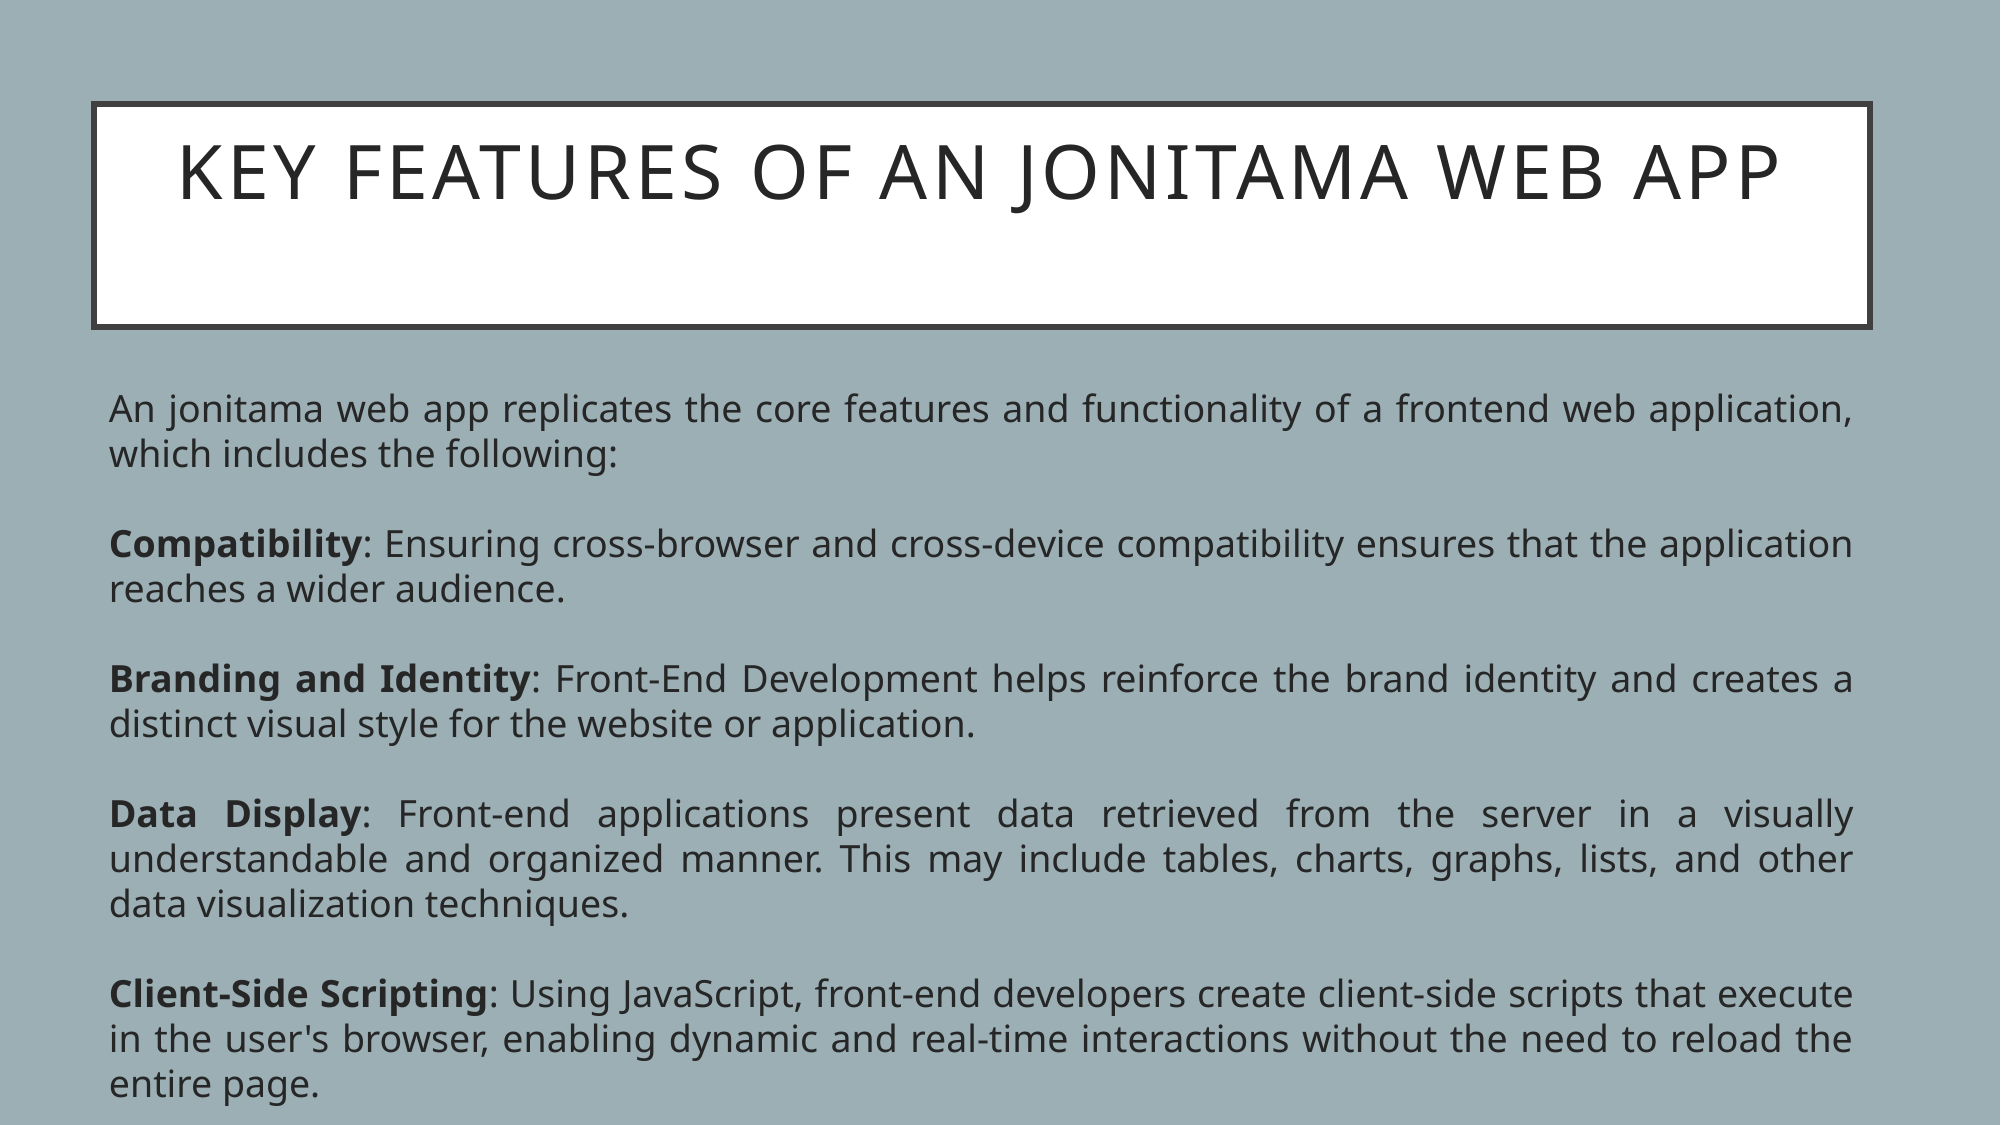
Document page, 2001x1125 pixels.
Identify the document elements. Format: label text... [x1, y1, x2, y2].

text_box An jonitama web app replicates the core features and functionality of a frontend web application, which includes the following: Compatibility: Ensuring cross-browser and cross-device compatibility ensures that the application reaches a wider audience. Branding and Identity: Front-End Development helps reinforce the brand identity and creates a distinct visual style for the website or application. Data Display: Front-end applications present data retrieved from the server in a visually understandable and organized manner. This may include tables, charts, graphs, lists, and other data visualization techniques. Client-Side Scripting: Using JavaScript, front-end developers create client-side scripts that execute in the user's browser, enabling dynamic and real-time interactions without the need to reload the entire page. [94, 377, 1870, 1125]
title KEY FEATURES OF an jonitama web app [91, 101, 1873, 330]
